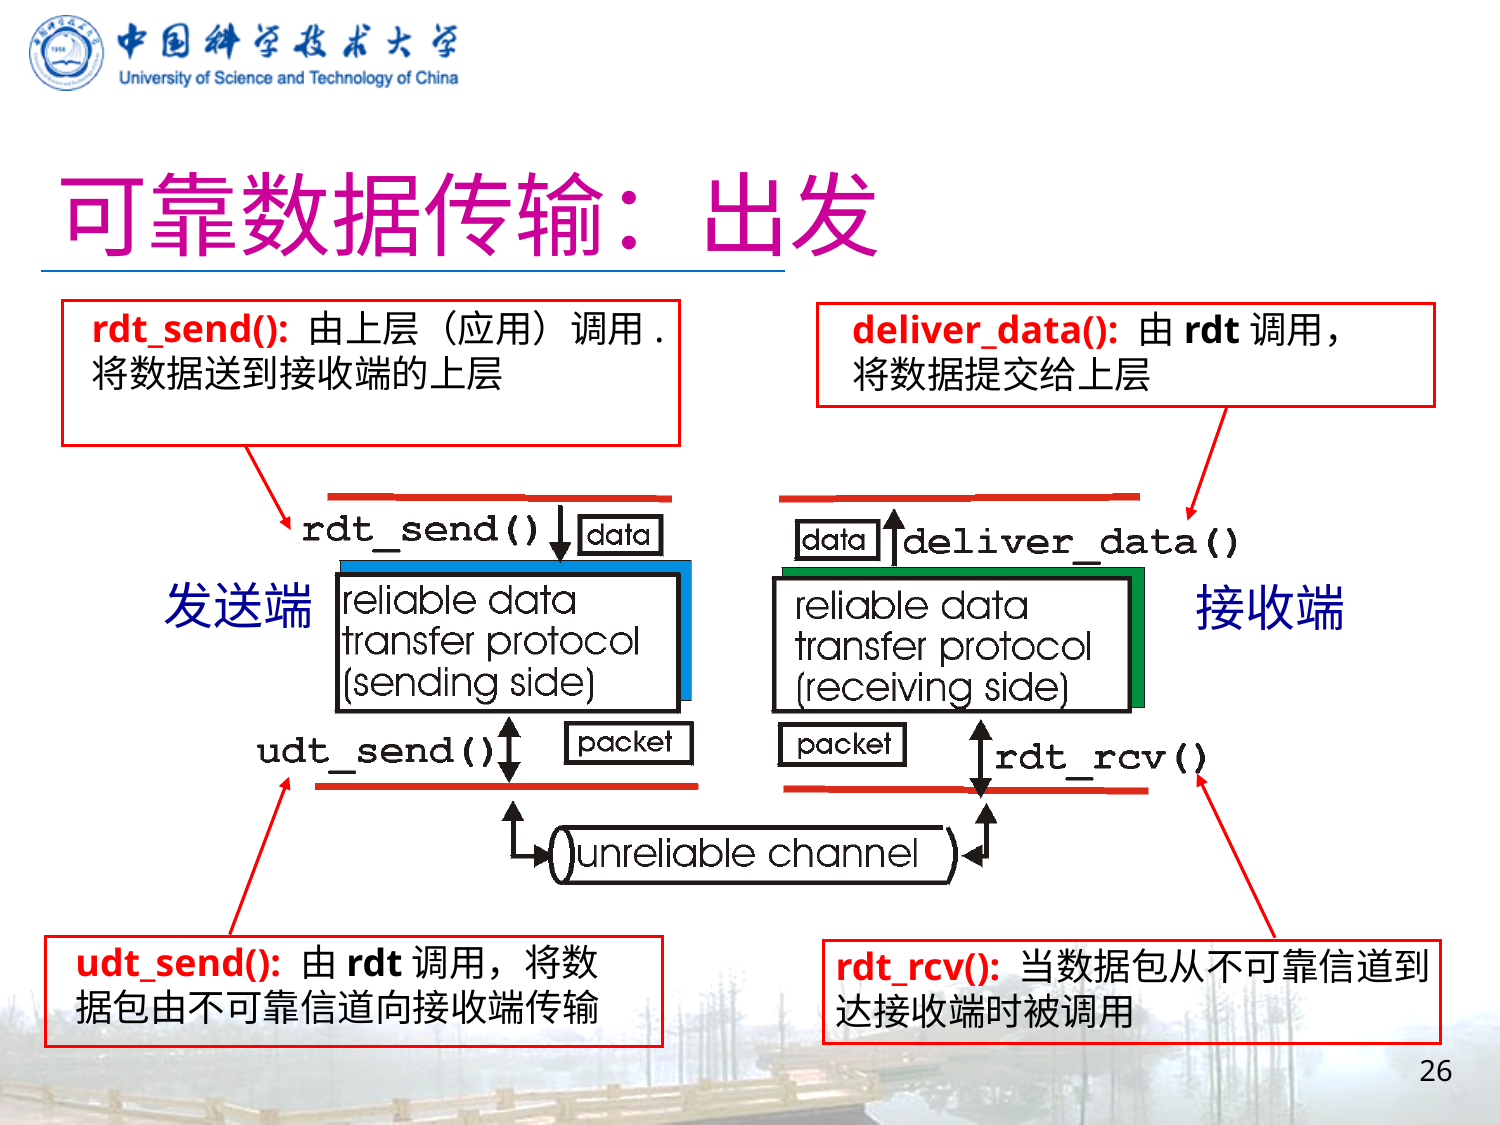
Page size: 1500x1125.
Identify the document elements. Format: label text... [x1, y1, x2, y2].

picture [255, 492, 1236, 885]
picture [29, 15, 461, 91]
slide_number 26 [1154, 1023, 1468, 1100]
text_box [62, 297, 688, 531]
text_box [816, 298, 1435, 521]
title 可靠数据传输：出发 [40, 34, 1468, 276]
text_box 接收端 [1240, 569, 1361, 644]
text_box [820, 773, 1459, 1045]
text_box 发送端 [148, 567, 250, 643]
text_box 物理层 [0, 940, 1500, 1125]
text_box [45, 776, 663, 1048]
